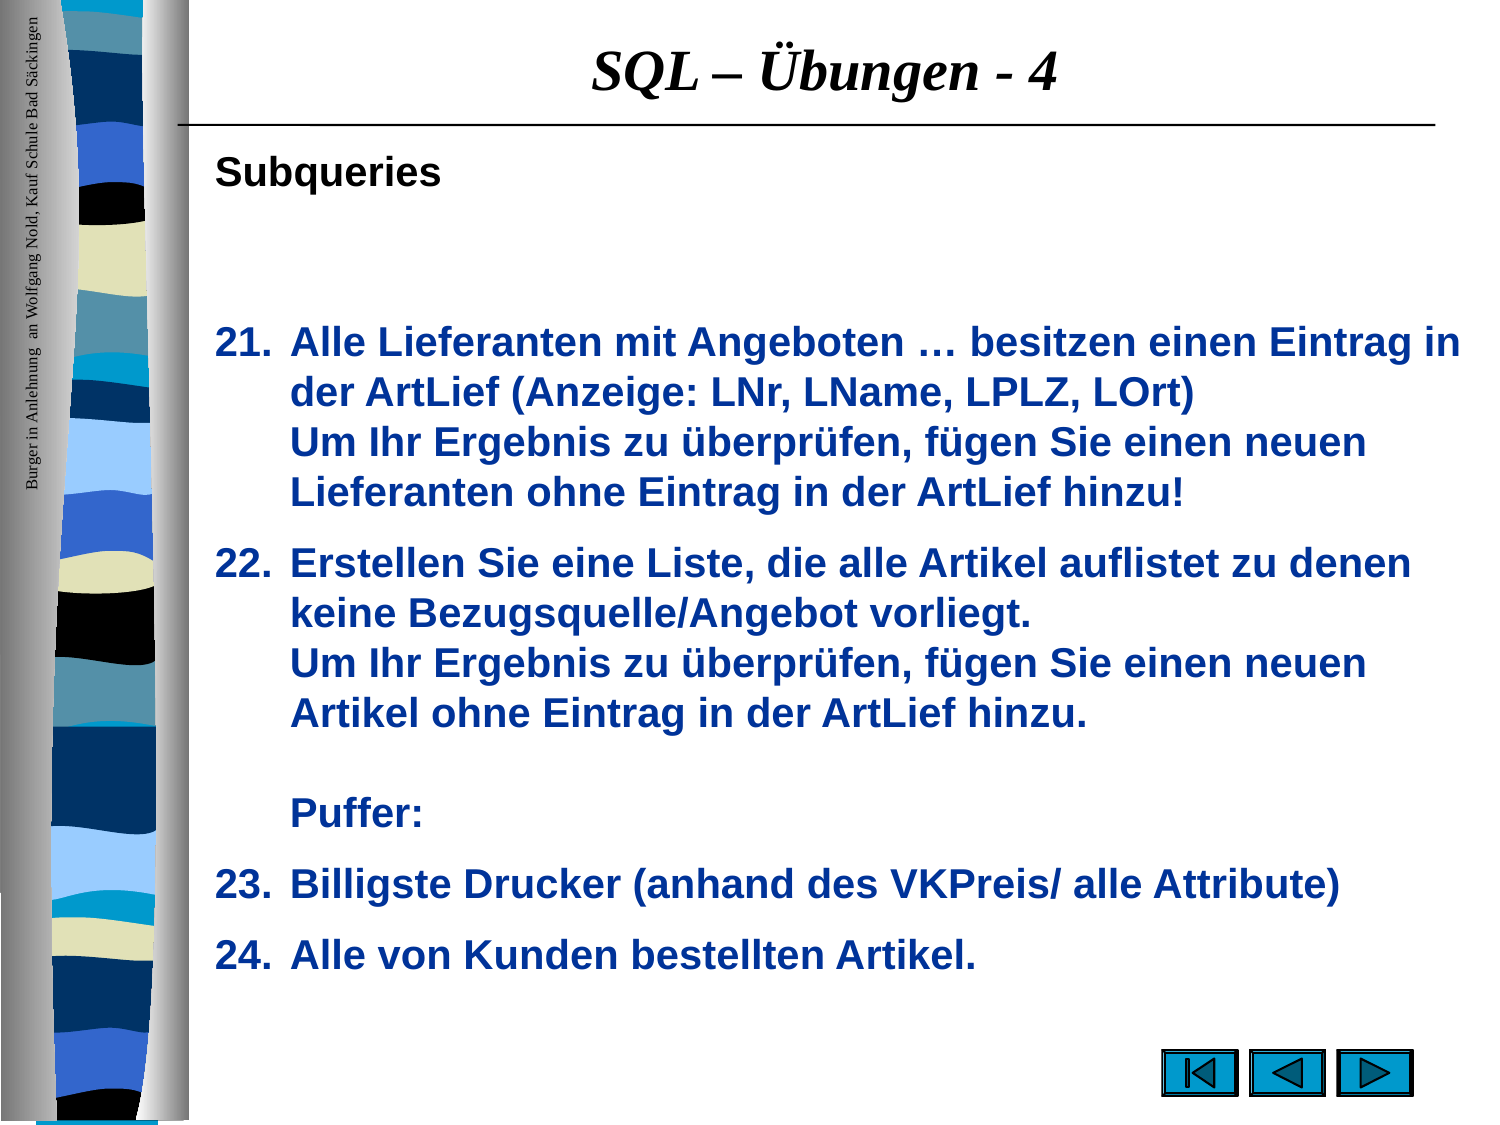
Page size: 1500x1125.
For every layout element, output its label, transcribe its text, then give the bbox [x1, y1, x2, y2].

picture [1161, 1048, 1241, 1100]
picture [1248, 1048, 1329, 1100]
text_box SQL – Übungen - 4 [576, 24, 1074, 110]
picture [1336, 1048, 1416, 1100]
text_box Subqueries Alle Lieferanten mit Angeboten … besitzen einen Eintrag in der ArtLief (Anzeige: LNr, LName, LPLZ, LOrt) Um Ihr Ergebnis zu überprüfen, fügen Sie einen neuen Lieferanten ohne Eintrag in der ArtLief hinzu! Erstellen Sie eine Liste, die alle Artikel auflistet zu denen keine Bezugsquelle/Angebot vorliegt. Um Ihr Ergebnis zu überprüfen, fügen Sie einen neuen Artikel ohne Eintrag in der ArtLief hinzu. Puffer: Billigste Drucker (anhand des VKPreis/ alle Attribute) Alle von Kunden bestellten Artikel. [200, 137, 1500, 1056]
